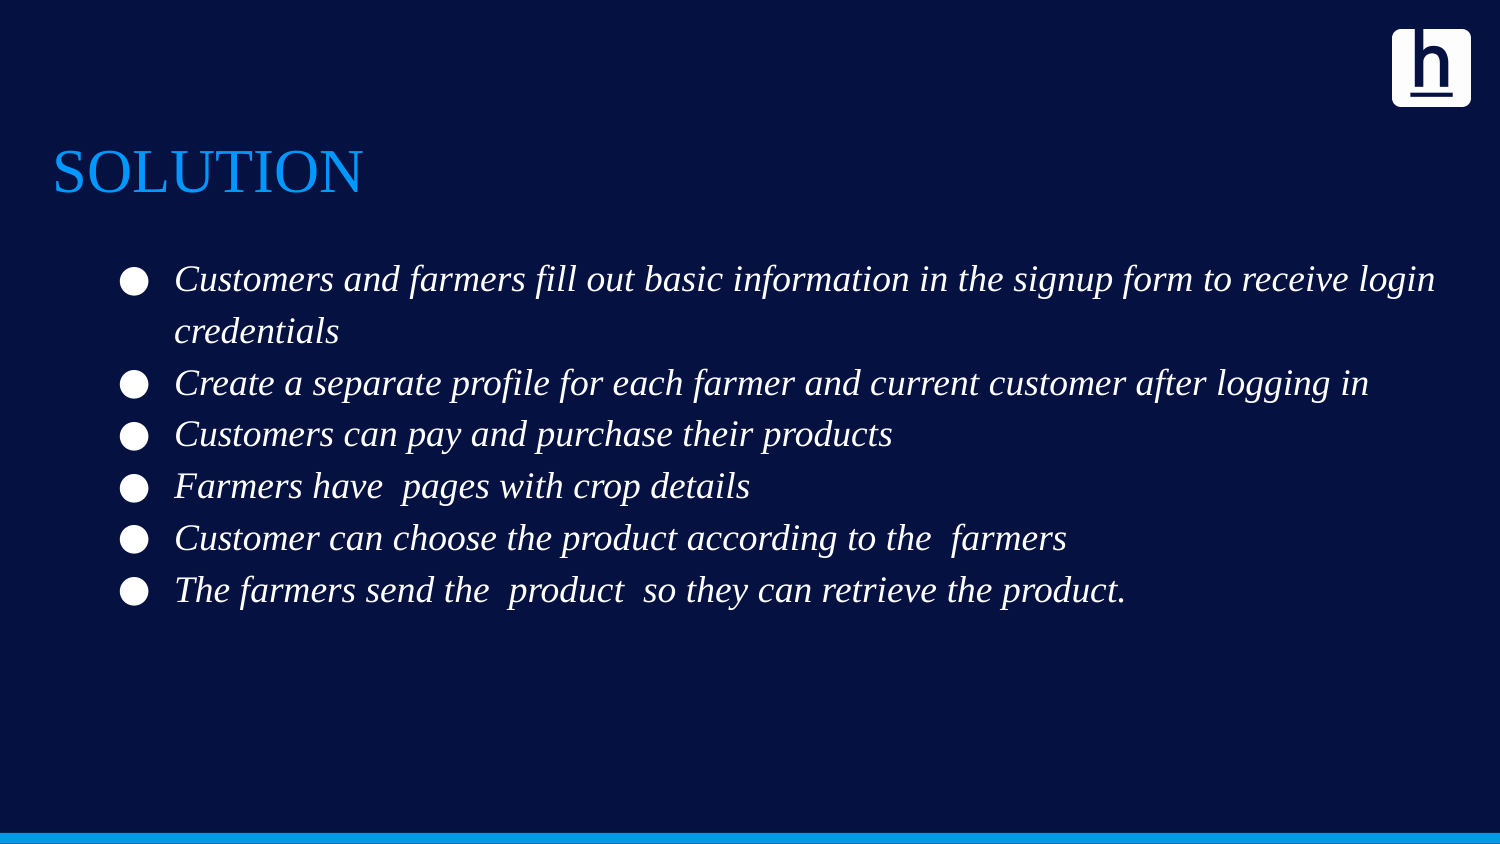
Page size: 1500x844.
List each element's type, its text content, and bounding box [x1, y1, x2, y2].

list Customers and farmers fill out basic information in the signup form to receive login credentials Create a separate profile for each farmer and current customer after logging in Customers can pay and purchase their products Farmers have pages with crop details Customer can choose the product according to the farmers The farmers send the product so they can retrieve the product. [84, 232, 1457, 777]
title SOLUTION [37, 41, 1410, 294]
picture [1392, 29, 1471, 107]
